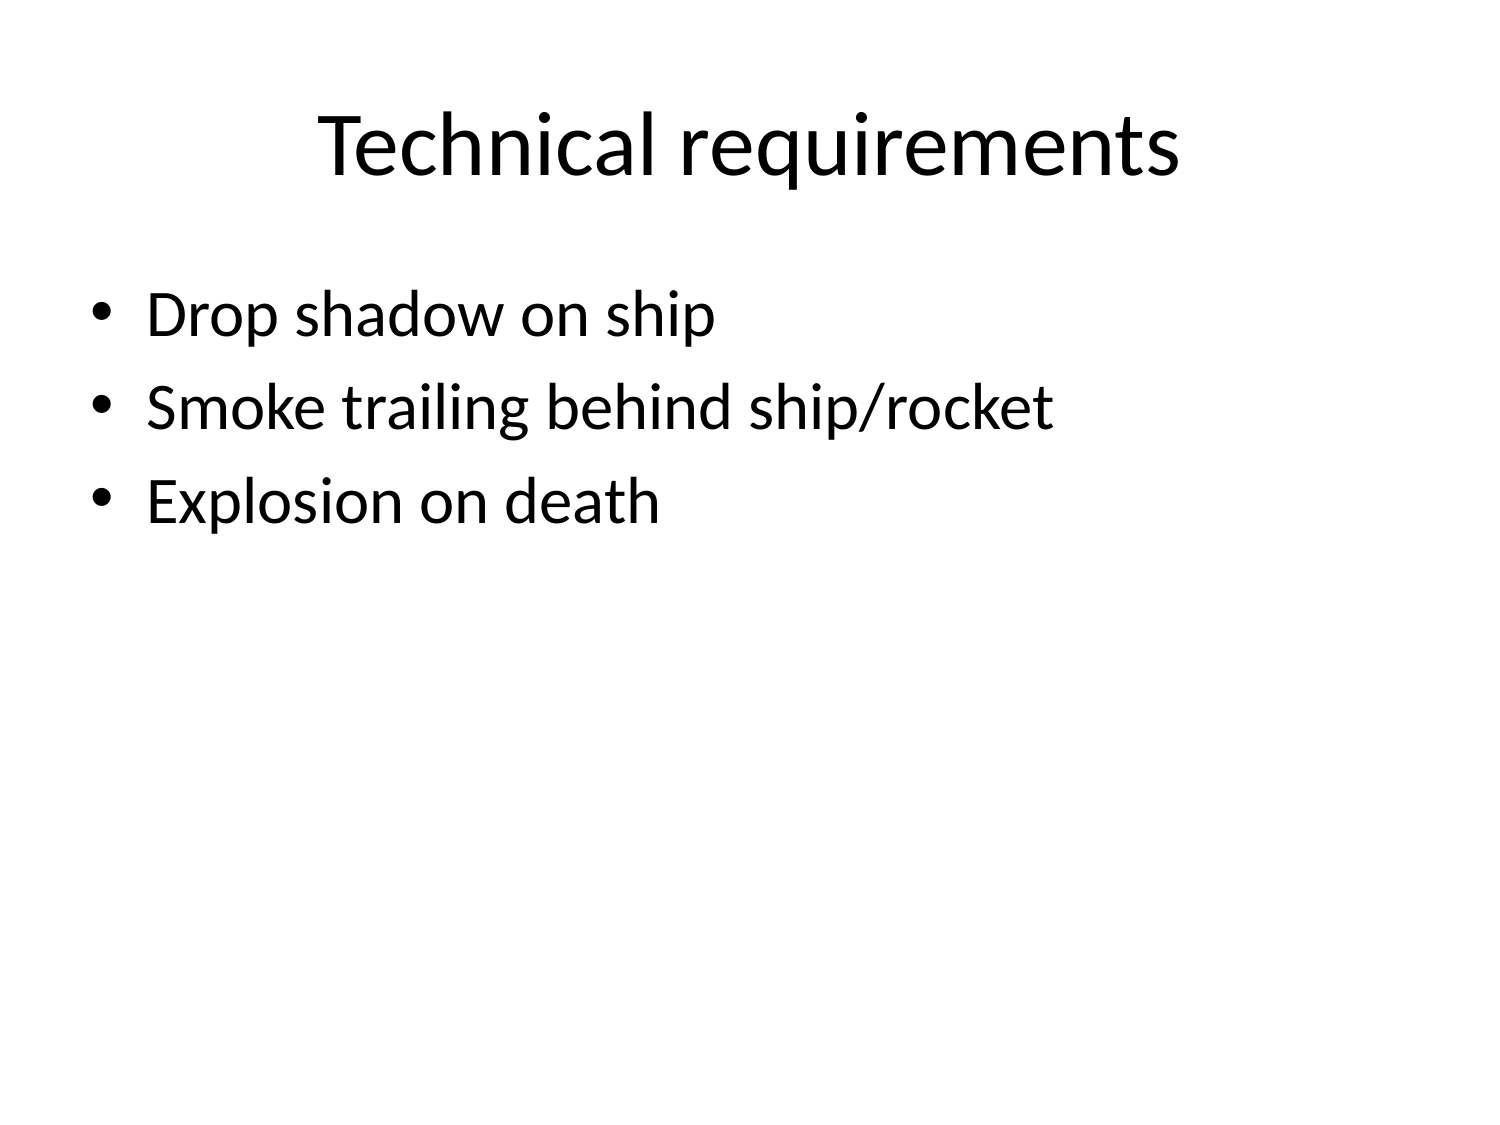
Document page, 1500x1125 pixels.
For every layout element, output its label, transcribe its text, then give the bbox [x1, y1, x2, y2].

list Drop shadow on ship Smoke trailing behind ship/rocket Explosion on death [75, 262, 1425, 1005]
title Technical requirements [75, 45, 1425, 233]
